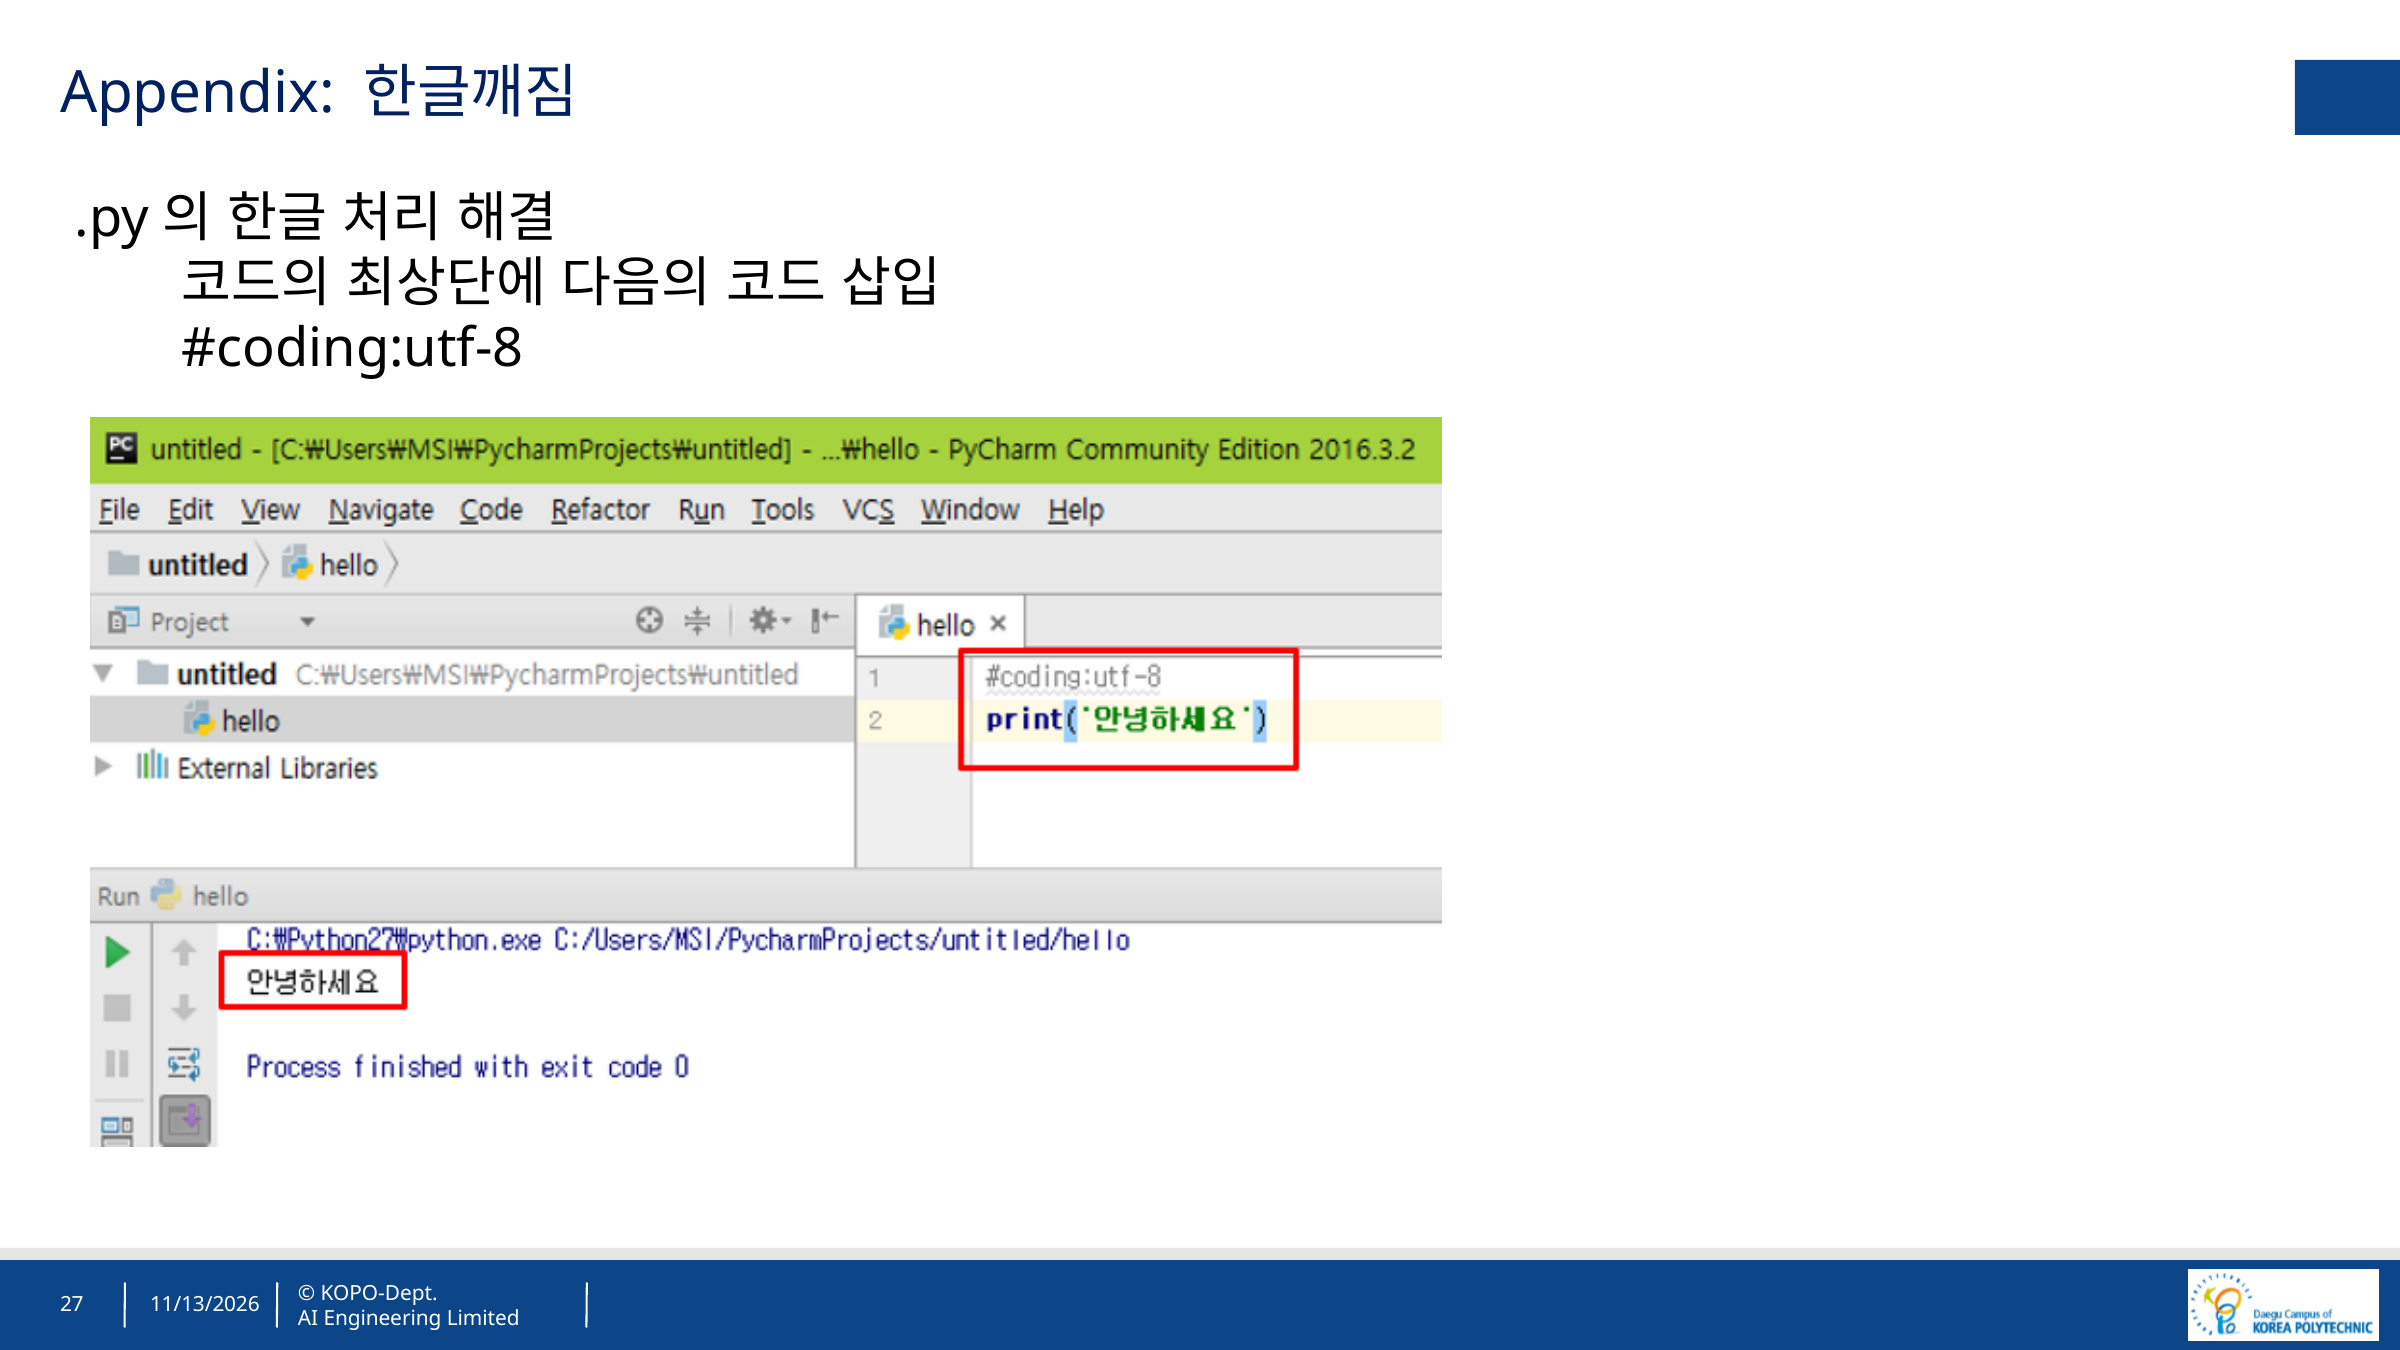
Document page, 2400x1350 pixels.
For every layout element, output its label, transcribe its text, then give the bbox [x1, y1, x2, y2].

list Appendix: 한글깨짐 [60, 54, 2235, 175]
text_box .py의 한글 처리 해결 코드의 최상단에 다음의 코드 삽입 #coding:utf-8 [59, 174, 1260, 385]
picture [2188, 1269, 2379, 1341]
picture [89, 416, 1442, 1147]
slide_number 27 [60, 1282, 120, 1328]
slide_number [150, 1282, 270, 1328]
